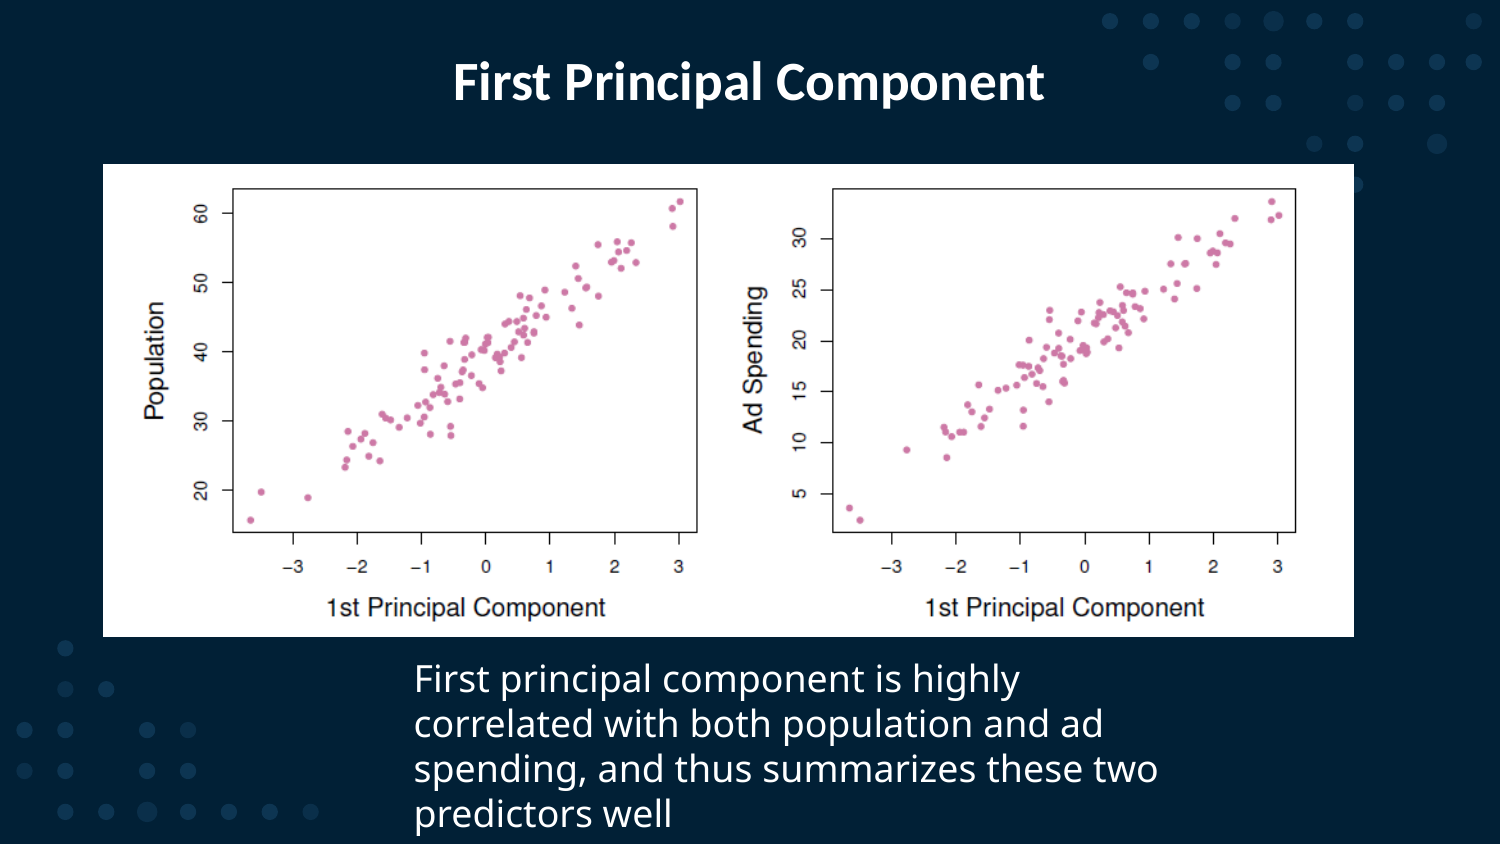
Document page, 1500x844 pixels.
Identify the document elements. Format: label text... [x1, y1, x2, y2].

picture [103, 164, 1354, 637]
title First Principal Component [103, 44, 1397, 120]
text_box First principal component is highly correlated with both population and ad spending, and thus summarizes these two predictors well [398, 647, 1199, 843]
